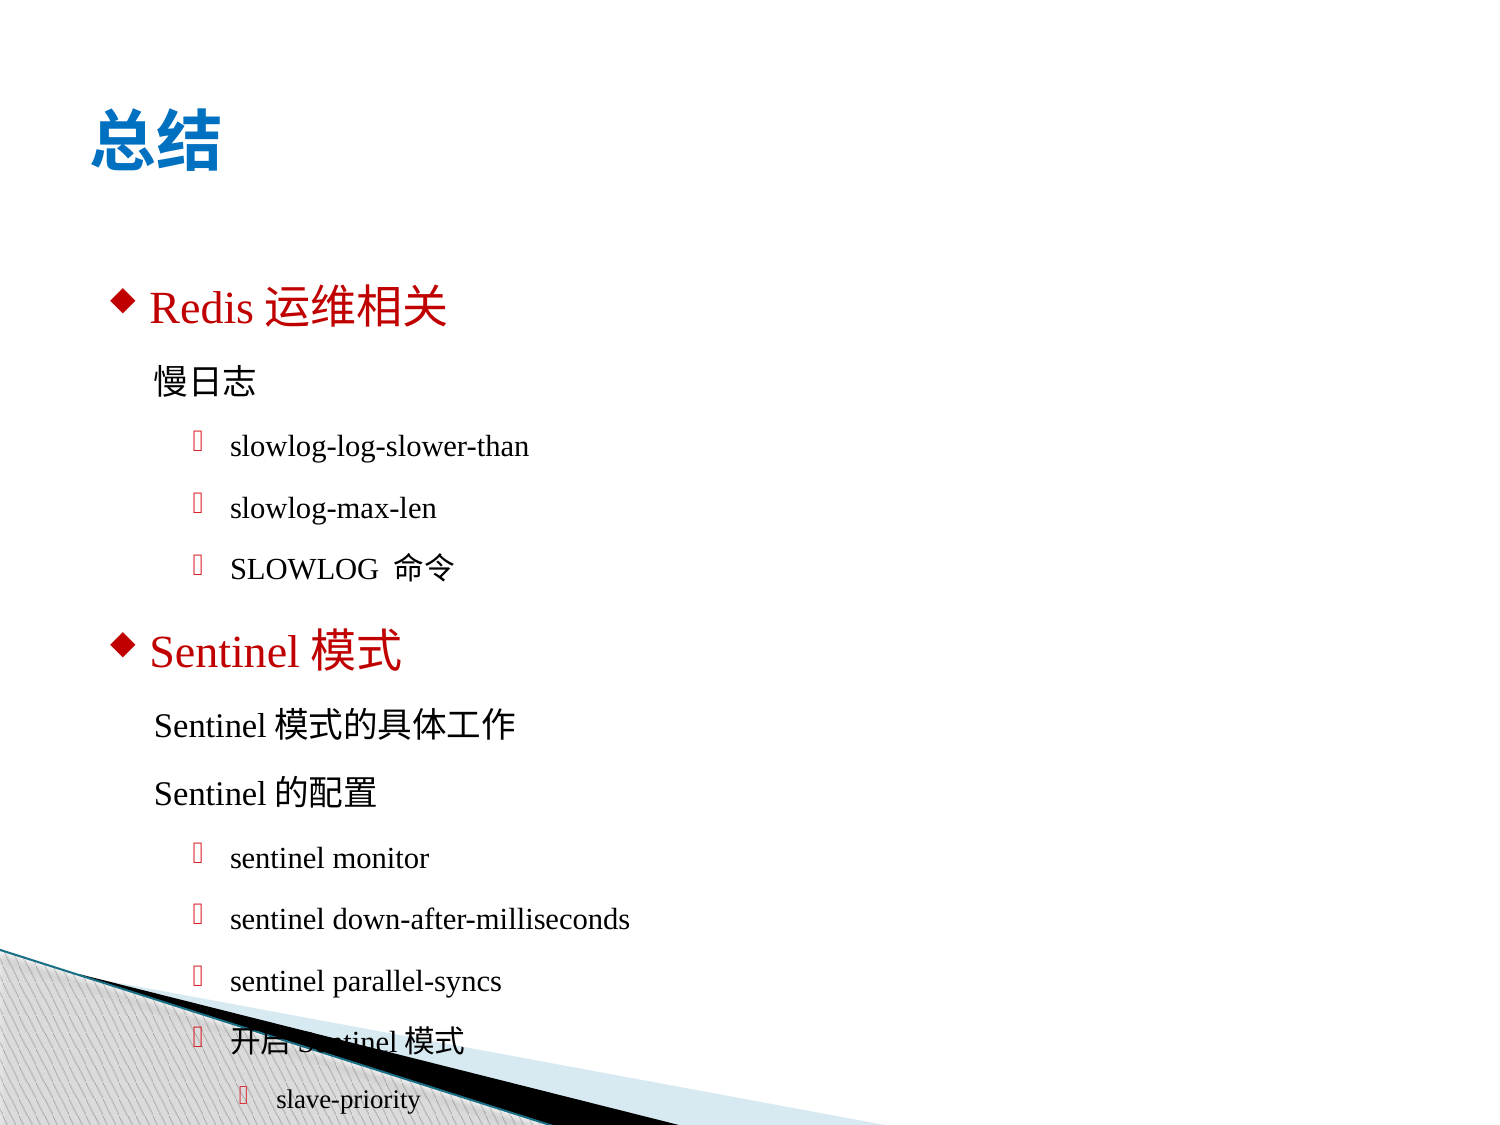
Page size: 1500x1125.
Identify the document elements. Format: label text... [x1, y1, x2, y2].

list Redis运维相关 慢日志 slowlog-log-slower-than slowlog-max-len SLOWLOG 命令 Sentinel模式 Sentinel模式的具体工作 Sentinel的配置 sentinel monitor sentinel down-after-milliseconds sentinel parallel-syncs 开启Sentinel模式 slave-priority [75, 243, 1425, 1125]
title 总结 [75, 45, 916, 233]
